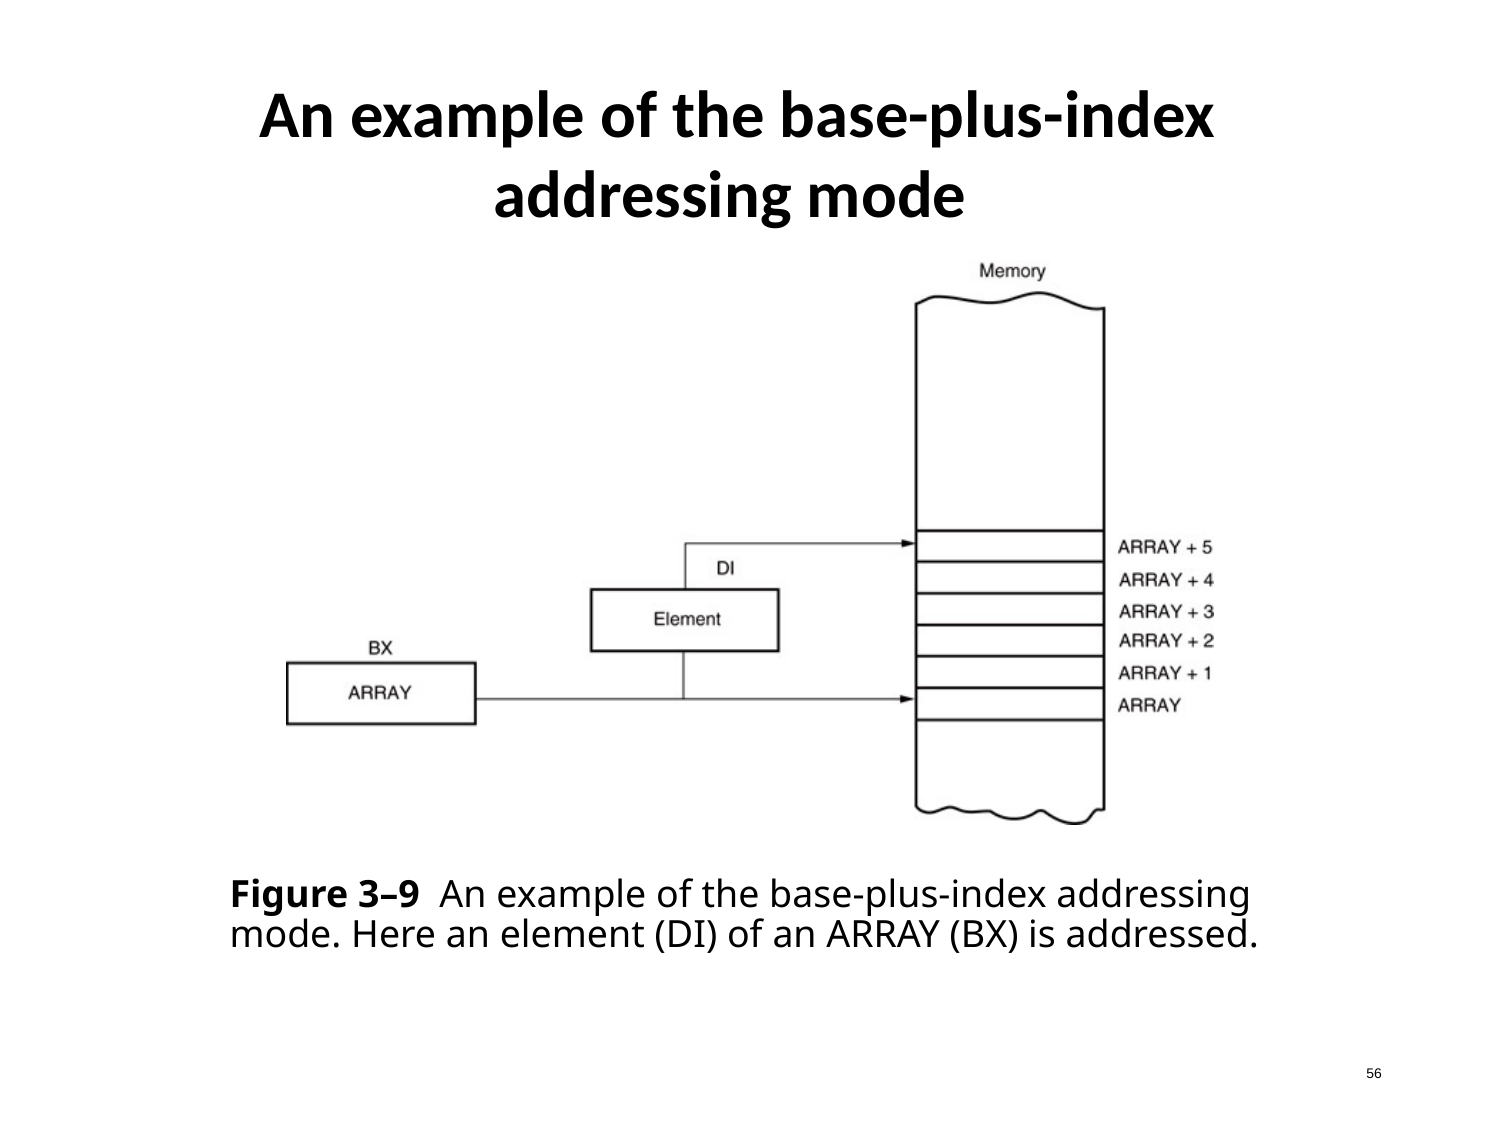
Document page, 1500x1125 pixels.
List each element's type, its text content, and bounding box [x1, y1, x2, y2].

title Figure 3–9 An example of the base-plus-index addressing mode. Here an element (DI) of an ARRAY (BX) is addressed. [214, 844, 1312, 986]
text_box An example of the base-plus-index addressing mode [181, 63, 1279, 239]
slide_number 56 [1059, 1042, 1397, 1103]
picture [286, 260, 1214, 825]
